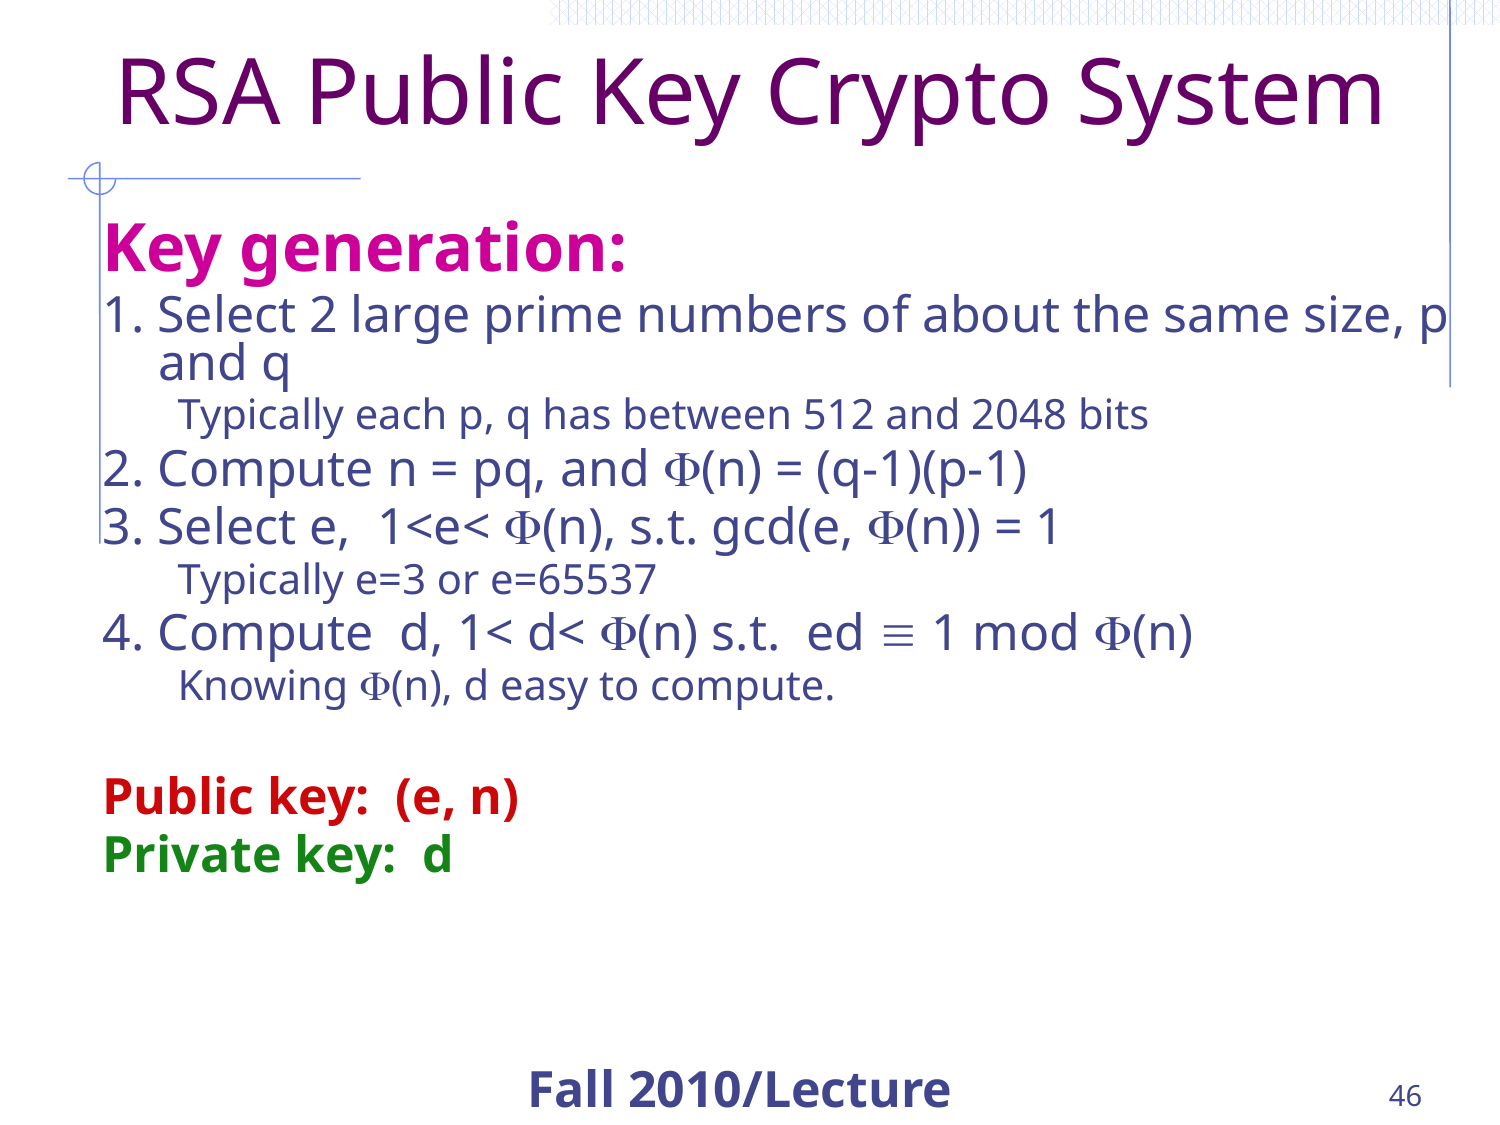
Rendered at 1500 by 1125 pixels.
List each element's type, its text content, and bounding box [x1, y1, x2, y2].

slide_number 46 [1124, 1049, 1438, 1125]
list Key generation: 1. Select 2 large prime numbers of about the same size, p and q Typically each p, q has between 512 and 2048 bits 2. Compute n = pq, and (n) = (q-1)(p-1) 3. Select e, 1<e< (n), s.t. gcd(e, (n)) = 1 Typically e=3 or e=65537 4. Compute d, 1< d< (n) s.t. ed  1 mod (n) Knowing (n), d easy to compute. Public key: (e, n) Private key: d [87, 212, 1500, 913]
title RSA Public Key Crypto System [99, 49, 1451, 151]
footer Fall 2010/Lecture 31 [512, 1050, 988, 1125]
